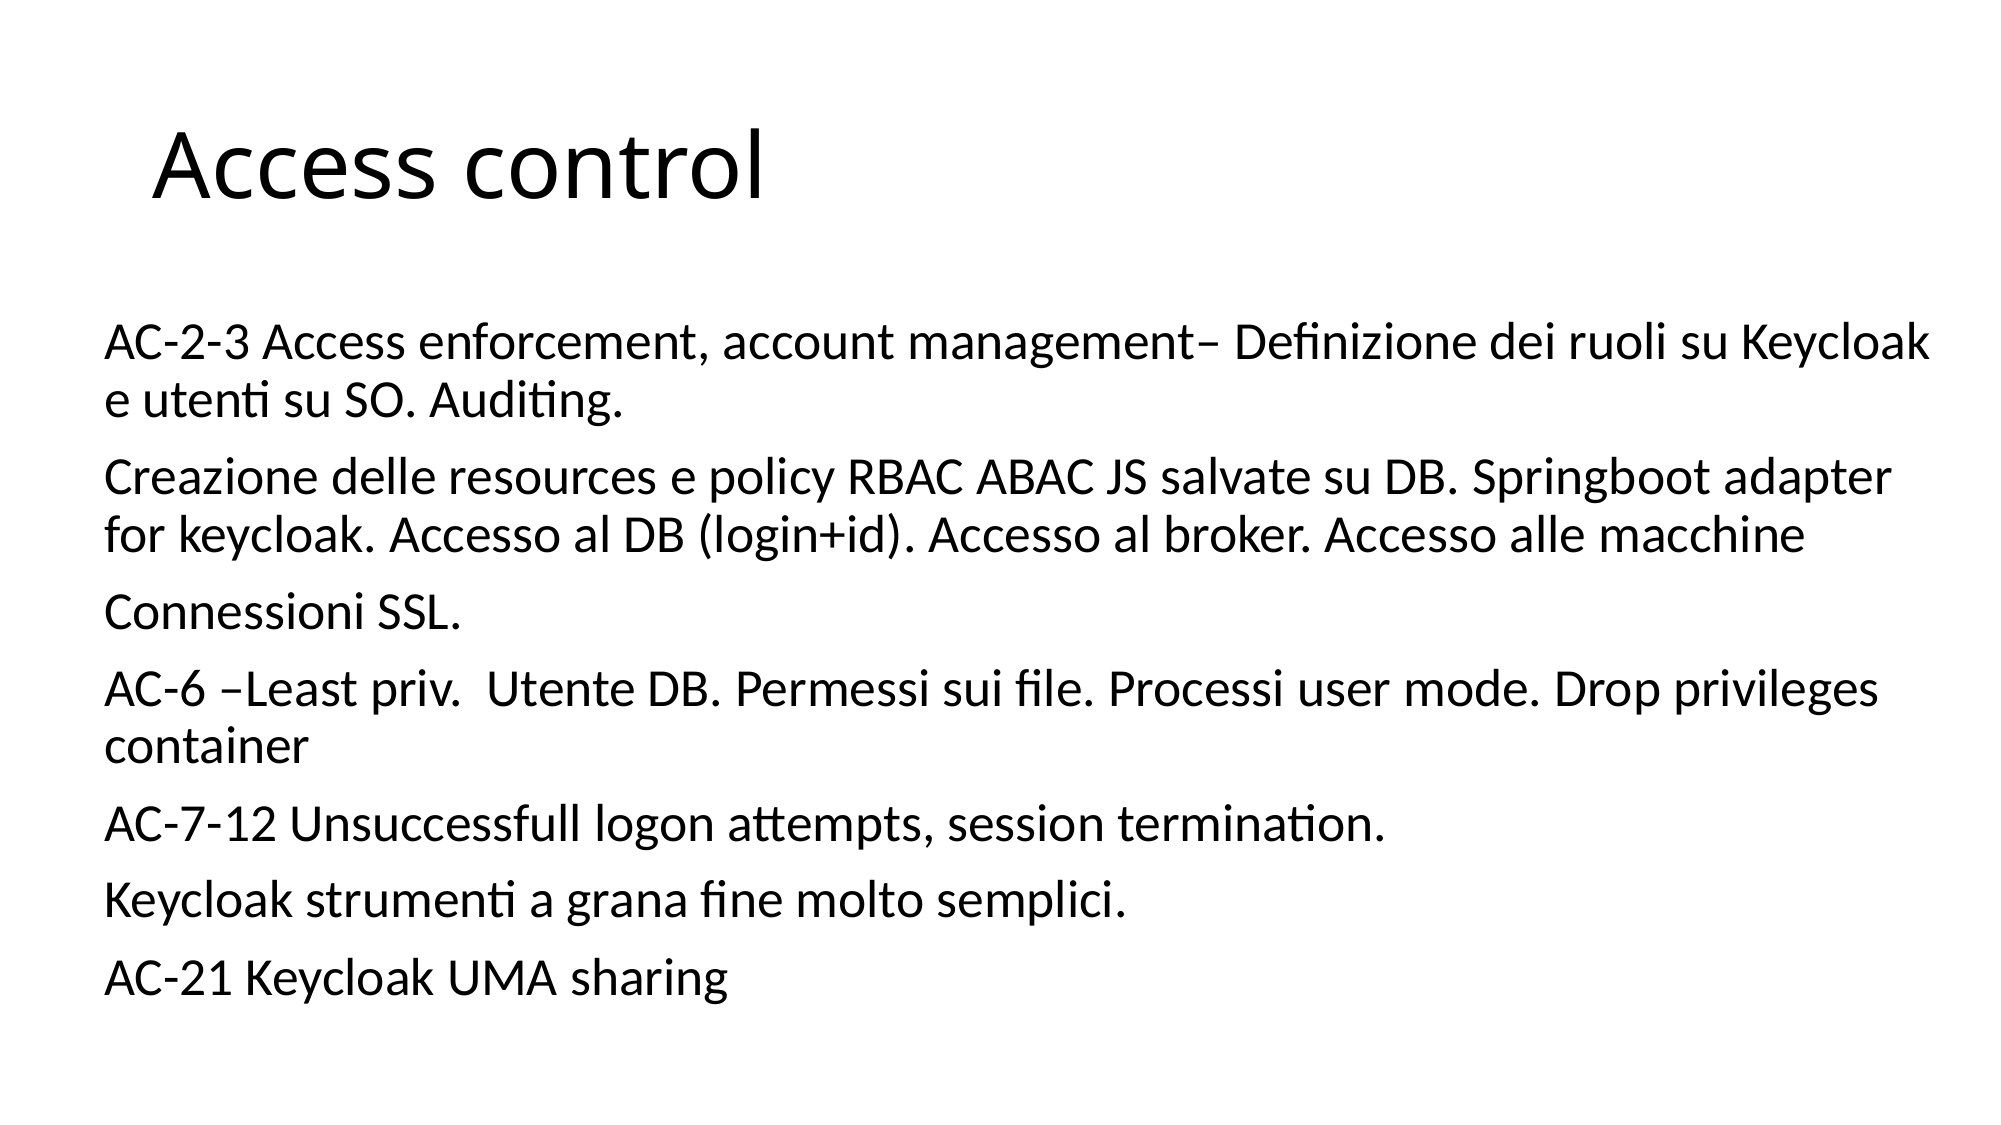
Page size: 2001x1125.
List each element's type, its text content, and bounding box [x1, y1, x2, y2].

title Access control [137, 59, 1863, 278]
list AC-2-3 Access enforcement, account management– Definizione dei ruoli su Keycloak e utenti su SO. Auditing. Creazione delle resources e policy RBAC ABAC JS salvate su DB. Springboot adapter for keycloak. Accesso al DB (login+id). Accesso al broker. Accesso alle macchine Connessioni SSL. AC-6 –Least priv. Utente DB. Permessi sui file. Processi user mode. Drop privileges container AC-7-12 Unsuccessfull logon attempts, session termination. Keycloak strumenti a grana fine molto semplici. AC-21 Keycloak UMA sharing [89, 306, 1972, 1020]
